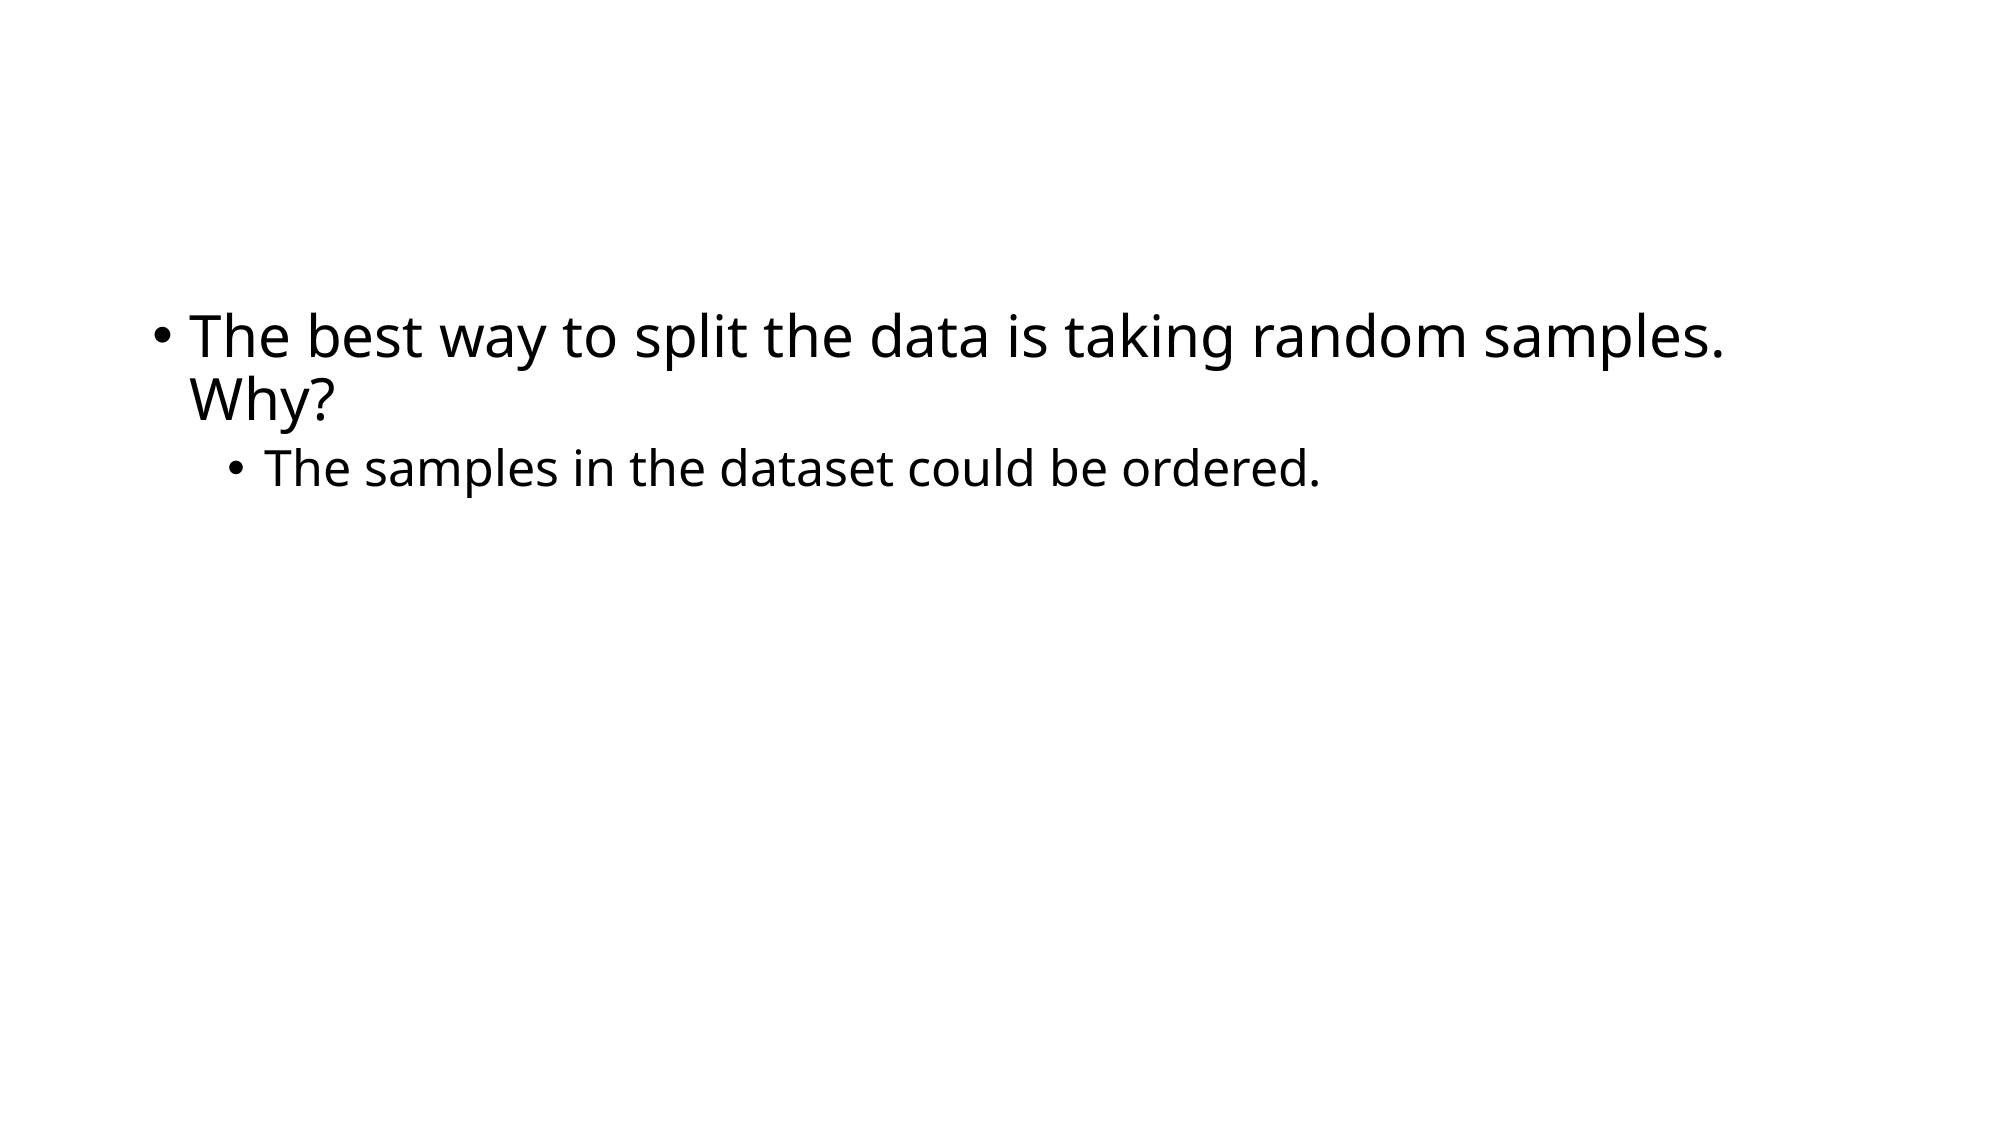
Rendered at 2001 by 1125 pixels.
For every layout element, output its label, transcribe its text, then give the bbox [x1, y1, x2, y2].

list The best way to split the data is taking random samples. Why? The samples in the dataset could be ordered. [137, 299, 1863, 1014]
